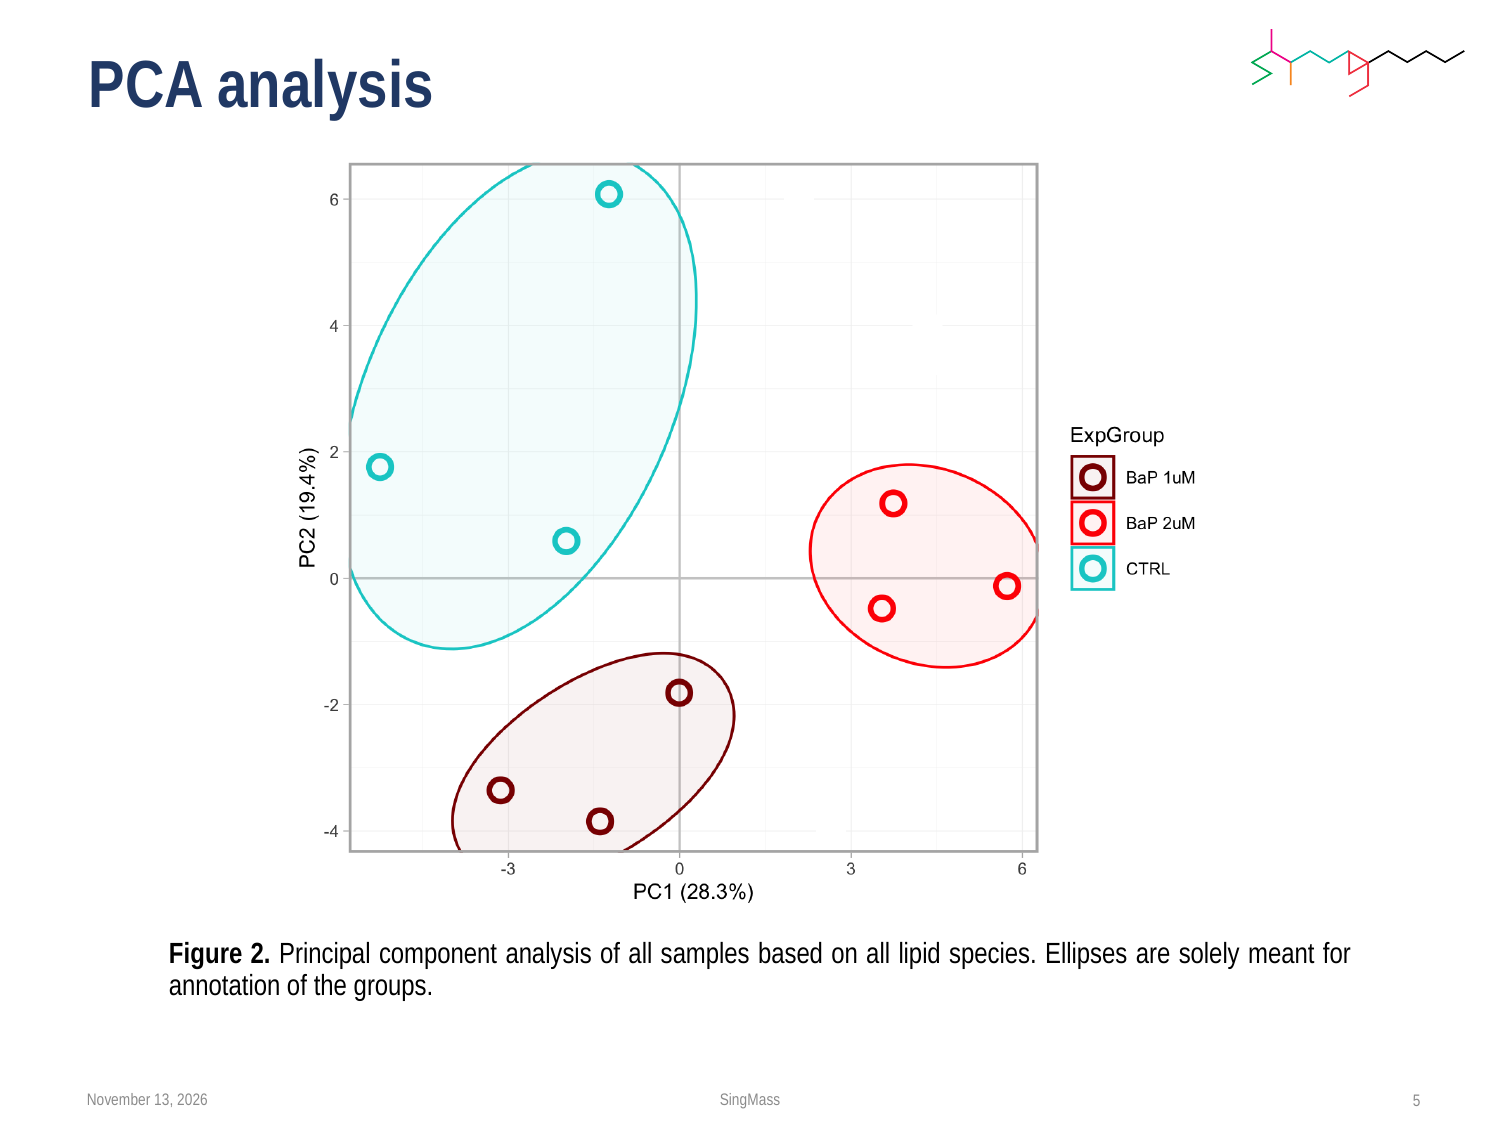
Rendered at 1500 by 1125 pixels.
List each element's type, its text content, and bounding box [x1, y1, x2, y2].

picture [1250, 29, 1465, 103]
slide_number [71, 1083, 410, 1114]
list Figure 2. Principal component analysis of all samples based on all lipid species. Ellipses are solely meant for annotation of the groups. [153, 931, 1368, 1084]
picture [277, 151, 1228, 913]
footer SingMass [496, 1083, 1004, 1114]
title PCA analysis [73, 35, 1436, 130]
slide_number ‹#› [1098, 1085, 1436, 1115]
